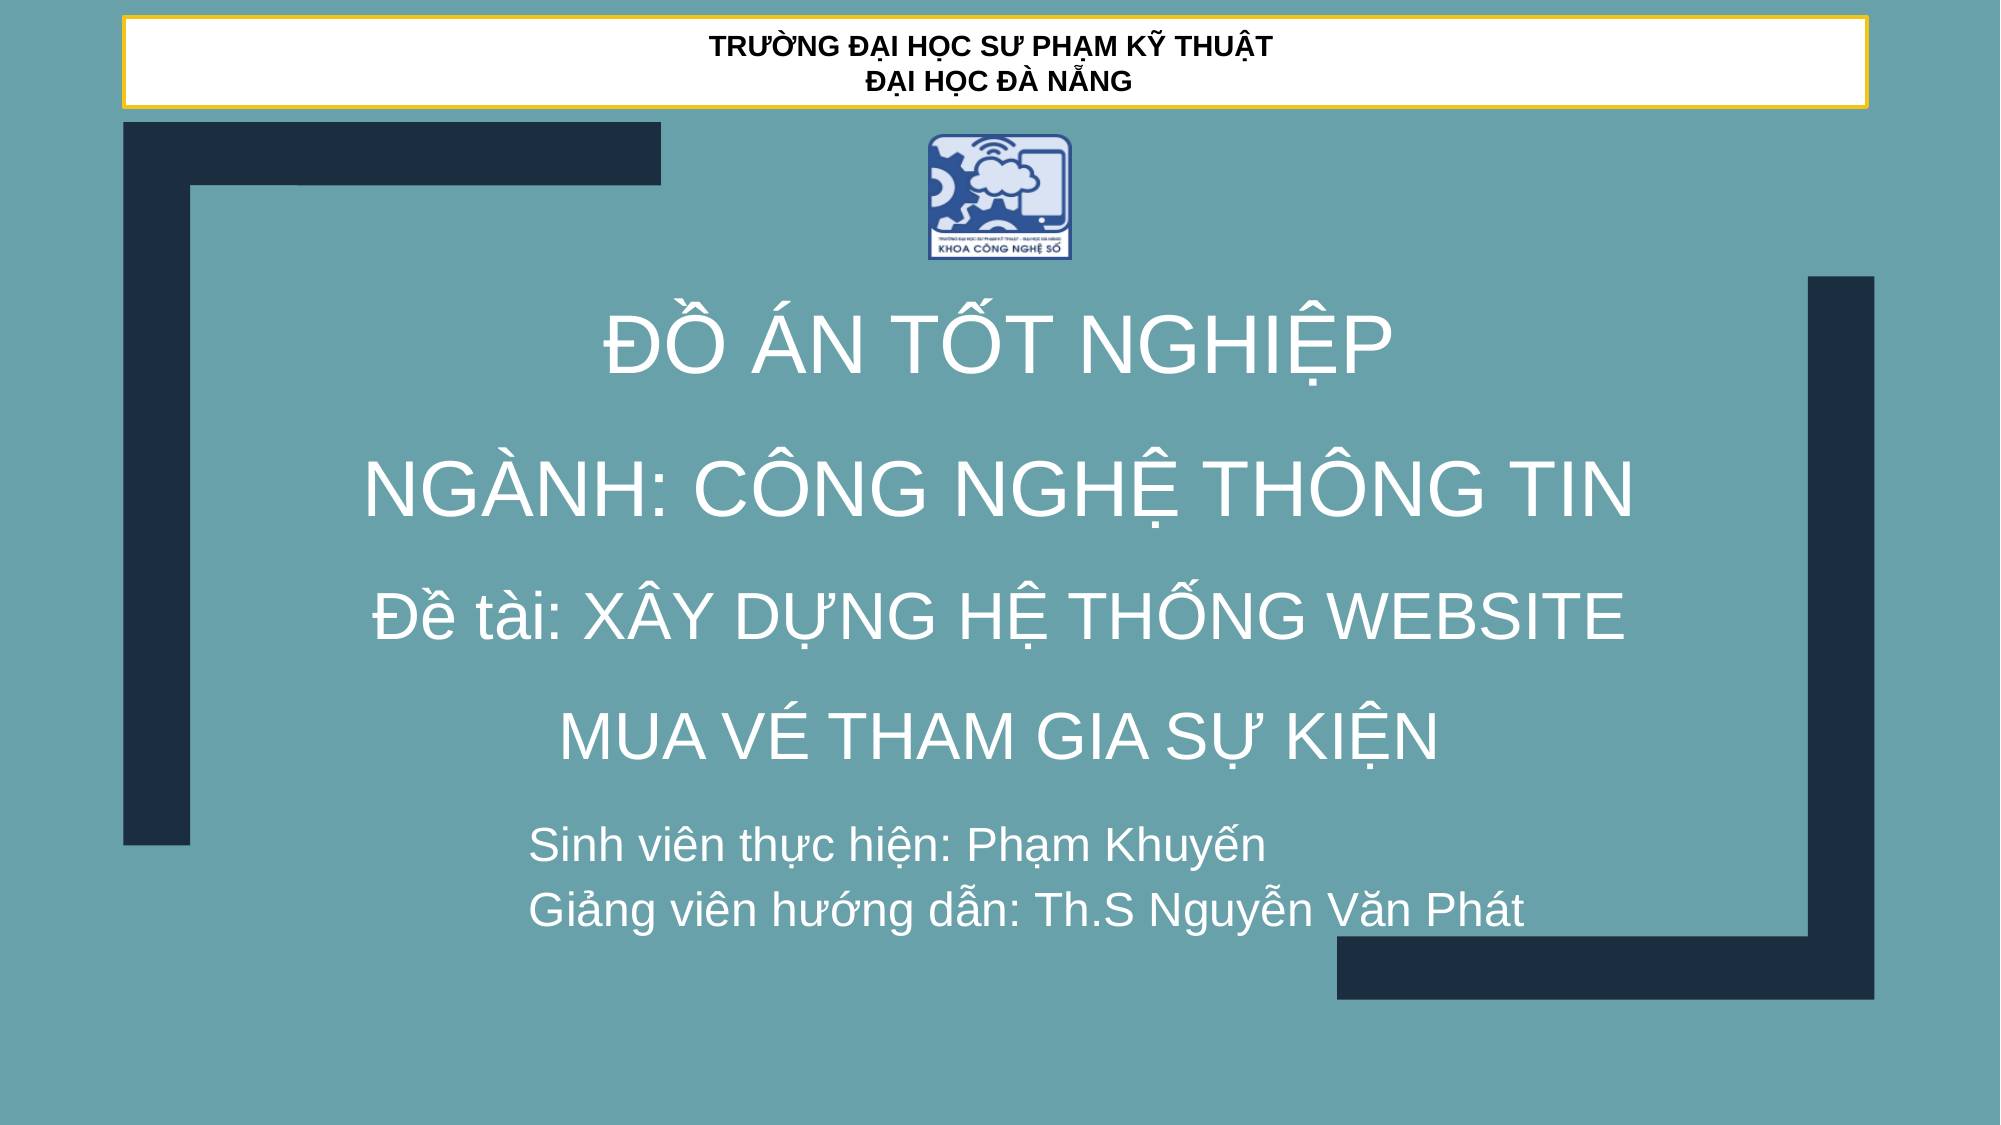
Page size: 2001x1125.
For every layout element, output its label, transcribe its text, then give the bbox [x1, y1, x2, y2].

picture [928, 133, 1072, 260]
text_box TRƯỜNG ĐẠI HỌC SƯ PHẠM KỸ THUẬT ĐẠI HỌC ĐÀ NẴNG [122, 15, 1869, 109]
subtitle Sinh viên thực hiện: Phạm Khuyến Giảng viên hướng dẫn: Th.S Nguyễn Văn Phát [514, 799, 1548, 1018]
title ĐỒ ÁN TỐT NGHIỆP NGÀNH: CÔNG NGHỆ THÔNG TIN Đề tài: XÂY DỰNG HỆ THỐNG WEBSITE MUA VÉ THAM GIA SỰ KIỆN [314, 317, 1686, 781]
